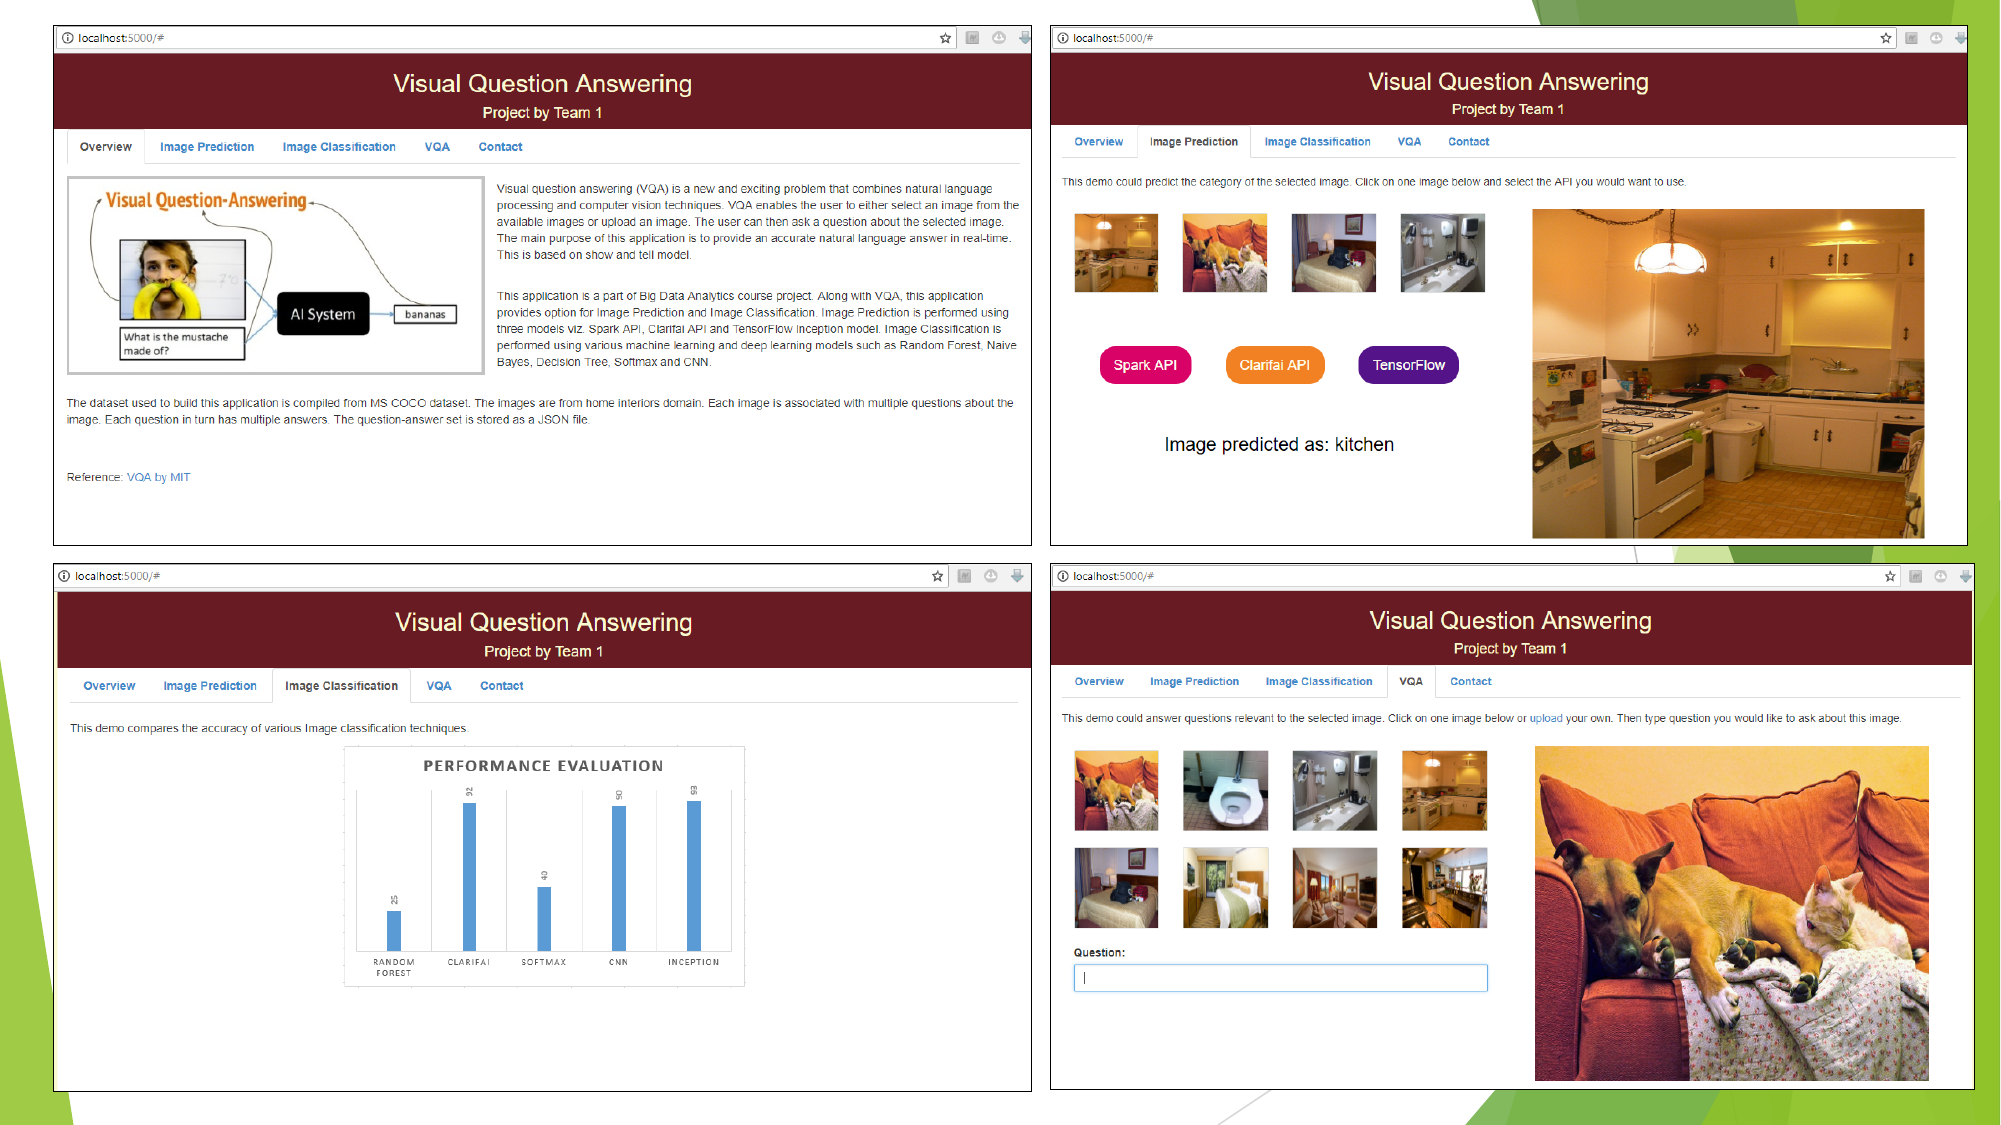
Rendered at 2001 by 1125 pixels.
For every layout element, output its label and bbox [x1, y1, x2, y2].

picture [1050, 25, 1968, 546]
picture [53, 25, 1032, 546]
picture [1050, 562, 1975, 1090]
picture [53, 562, 1032, 1092]
